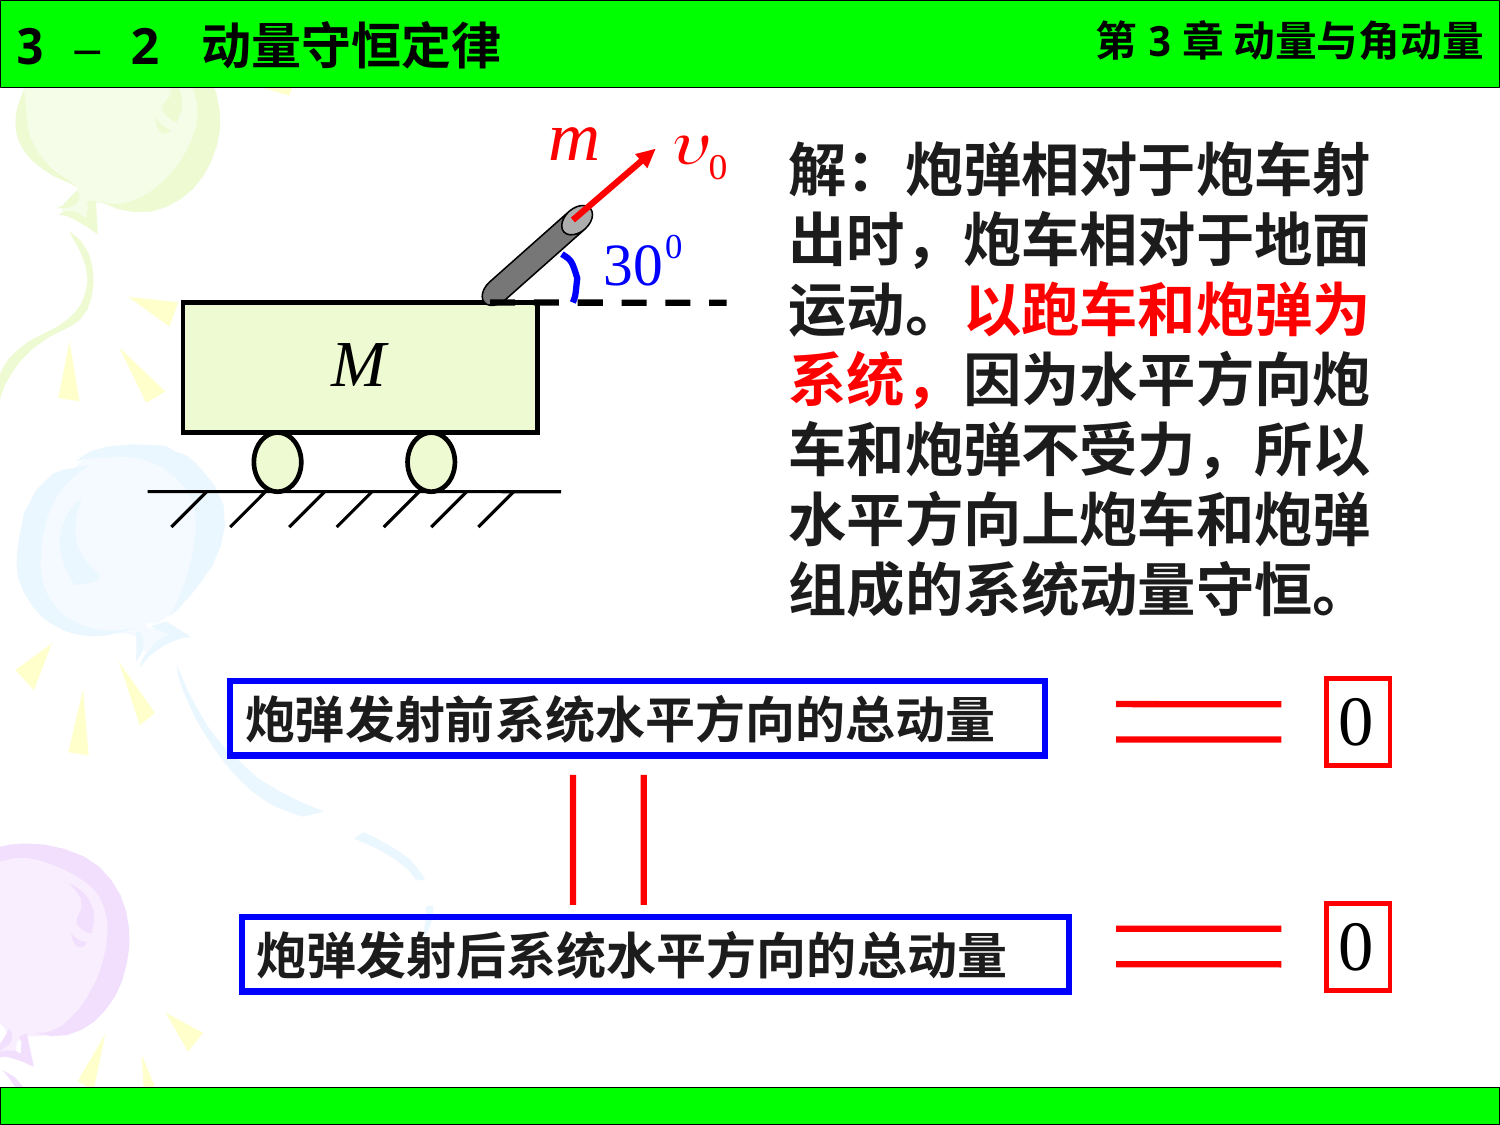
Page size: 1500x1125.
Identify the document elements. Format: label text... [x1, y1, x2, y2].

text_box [1328, 905, 1389, 989]
text_box 炮弹发射后系统水平方向的总动量 [242, 916, 1070, 992]
text_box 炮弹发射前系统水平方向的总动量 [230, 680, 1046, 756]
text_box 解：炮弹相对于炮车射出时，炮车相对于地面运动。以跑车和炮弹为系统，因为水平方向炮车和炮弹不受力，所以水平方向上炮车和炮弹组成的系统动量守恒。 [773, 125, 1412, 631]
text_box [147, 101, 733, 528]
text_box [1328, 680, 1389, 764]
